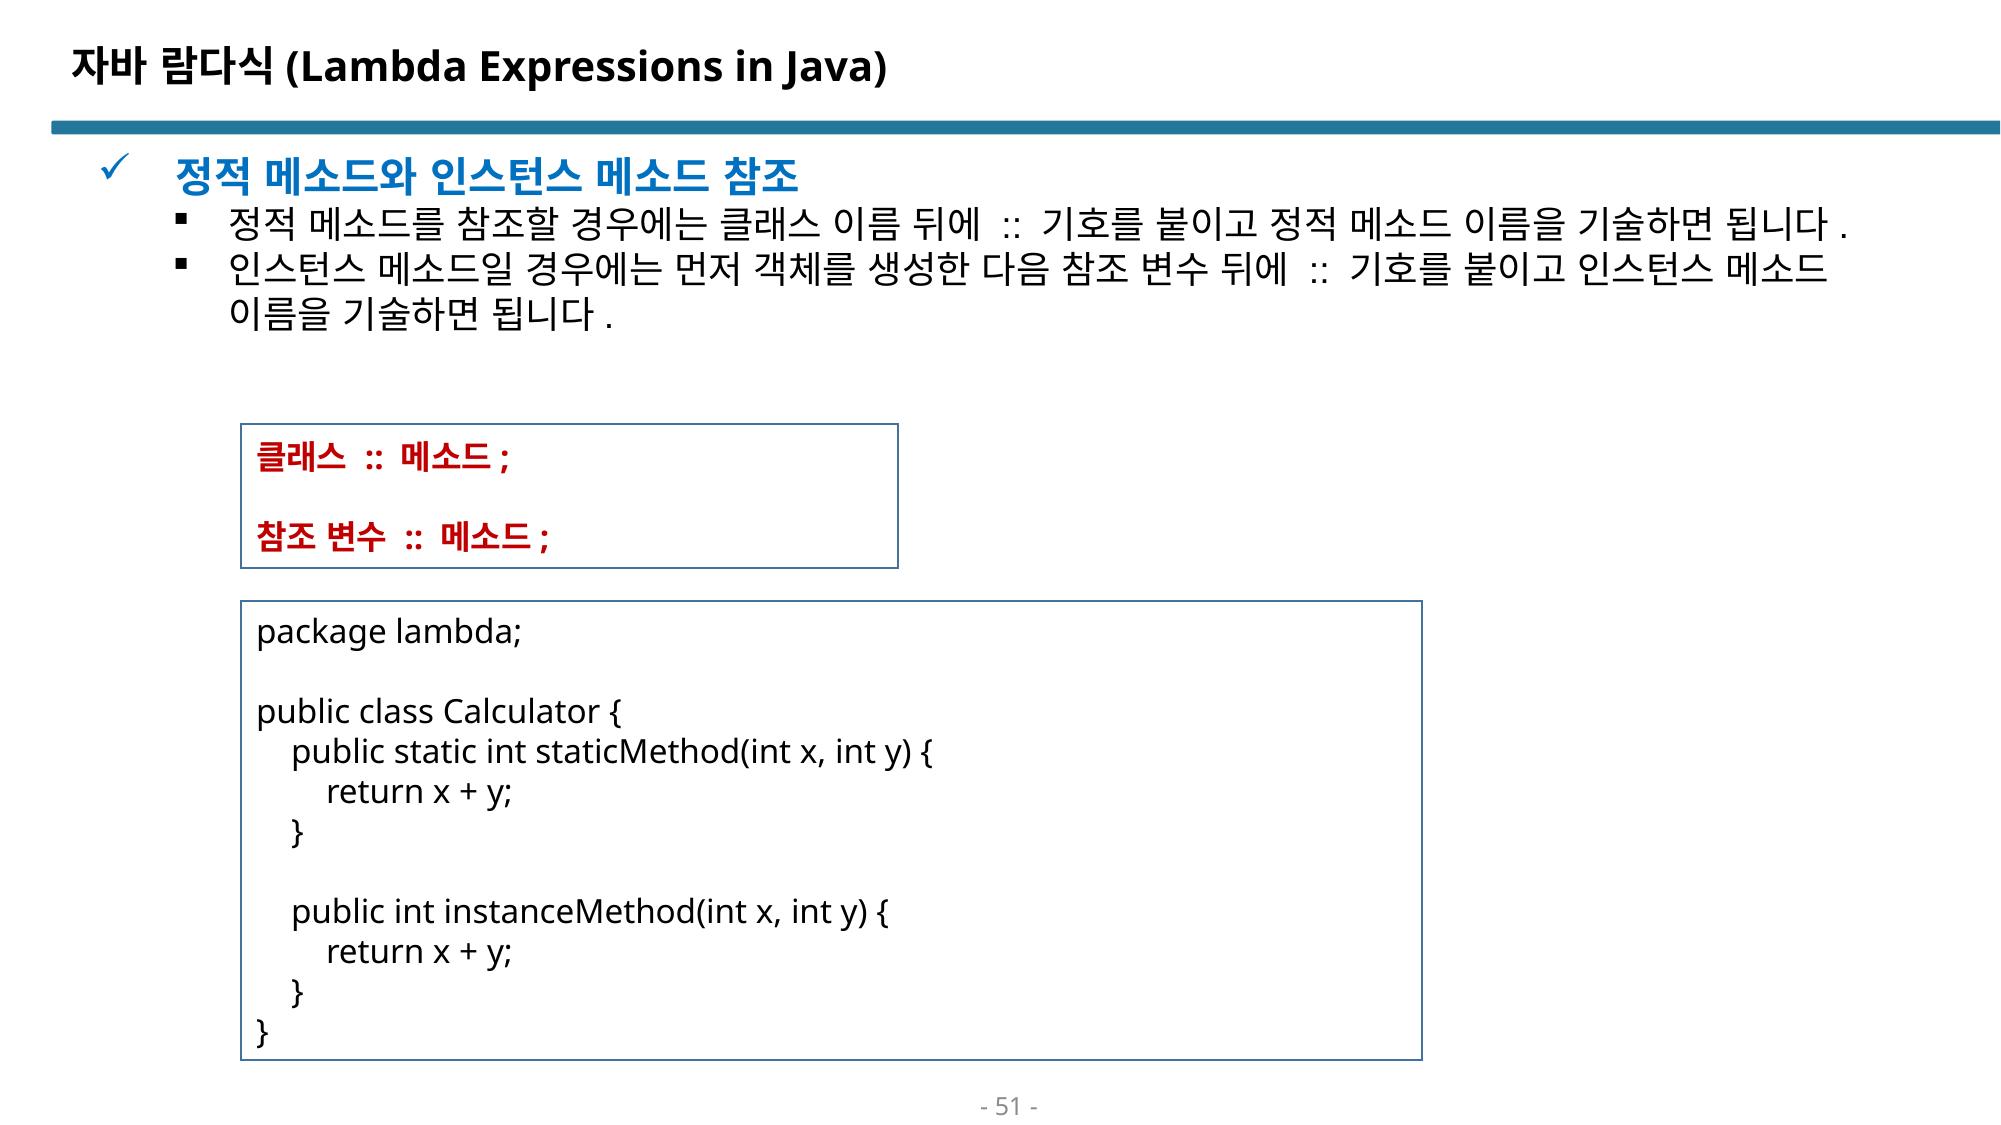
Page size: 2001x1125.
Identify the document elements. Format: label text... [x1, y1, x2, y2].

text_box package lambda; public class Calculator { public static int staticMethod(int x, int y) { return x + y; } public int instanceMethod(int x, int y) { return x + y; } } [240, 600, 1423, 1061]
text_box 클래스 :: 메소드; 참조 변수 :: 메소드; [240, 423, 899, 569]
title 자바 람다식(Lambda Expressions in Java) [56, 37, 1857, 109]
slide_number - 51 - [778, 1090, 1246, 1125]
text_box 정적 메소드와 인스턴스 메소드 참조 정적 메소드를 참조할 경우에는 클래스 이름 뒤에 :: 기호를 붙이고 정적 메소드 이름을 기술하면 됩니다. 인스턴스 메소드일 경우에는 먼저 객체를 생성한 다음 참조 변수 뒤에 :: 기호를 붙이고 인스턴스 메소드 이름을 기술하면 됩니다. [82, 143, 1949, 344]
